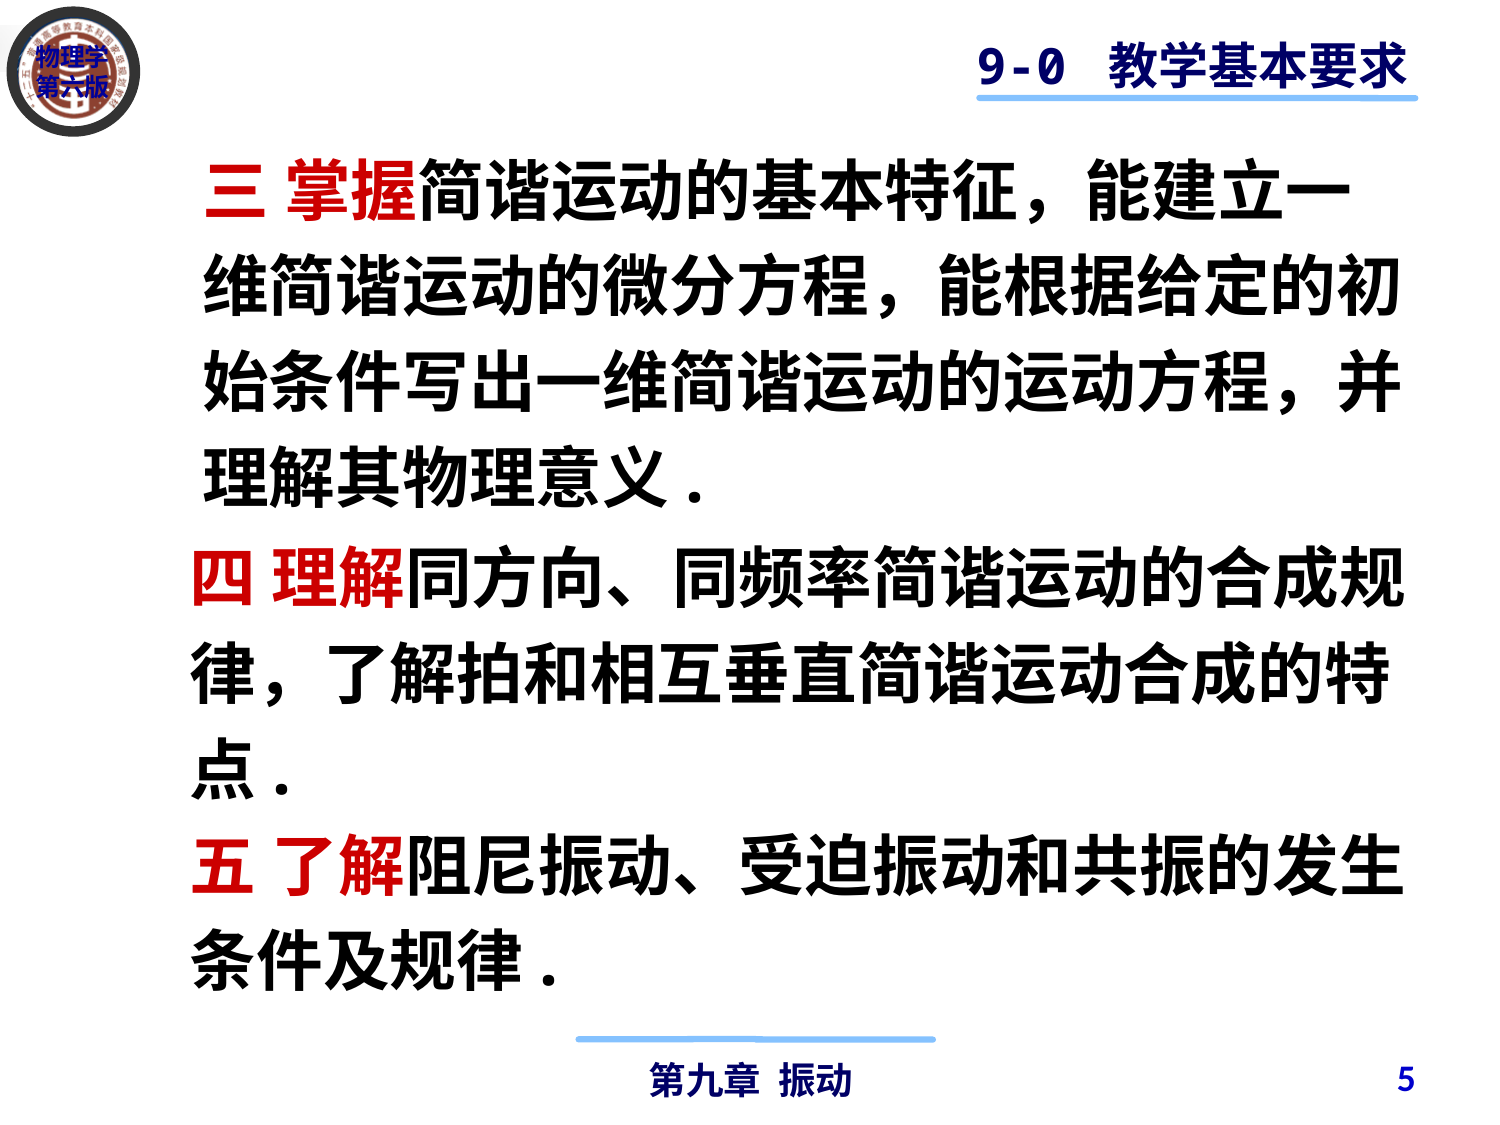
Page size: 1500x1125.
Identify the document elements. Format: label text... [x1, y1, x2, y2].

picture [17, 17, 129, 126]
text_box 三 掌握简谐运动的基本特征，能建立一维简谐运动的微分方程，能根据给定的初始条件写出一维简谐运动的运动方程，并理解其物理意义. [187, 124, 1425, 512]
text_box 五 了解阻尼振动、受迫振动和共振的发生条件及规律. [174, 799, 1463, 1007]
text_box 9-0 教学基本要求 [961, 14, 1470, 102]
text_box 四 理解同方向、同频率简谐运动的合成规律，了解拍和相互垂直简谐运动合成的特点. [174, 512, 1425, 799]
